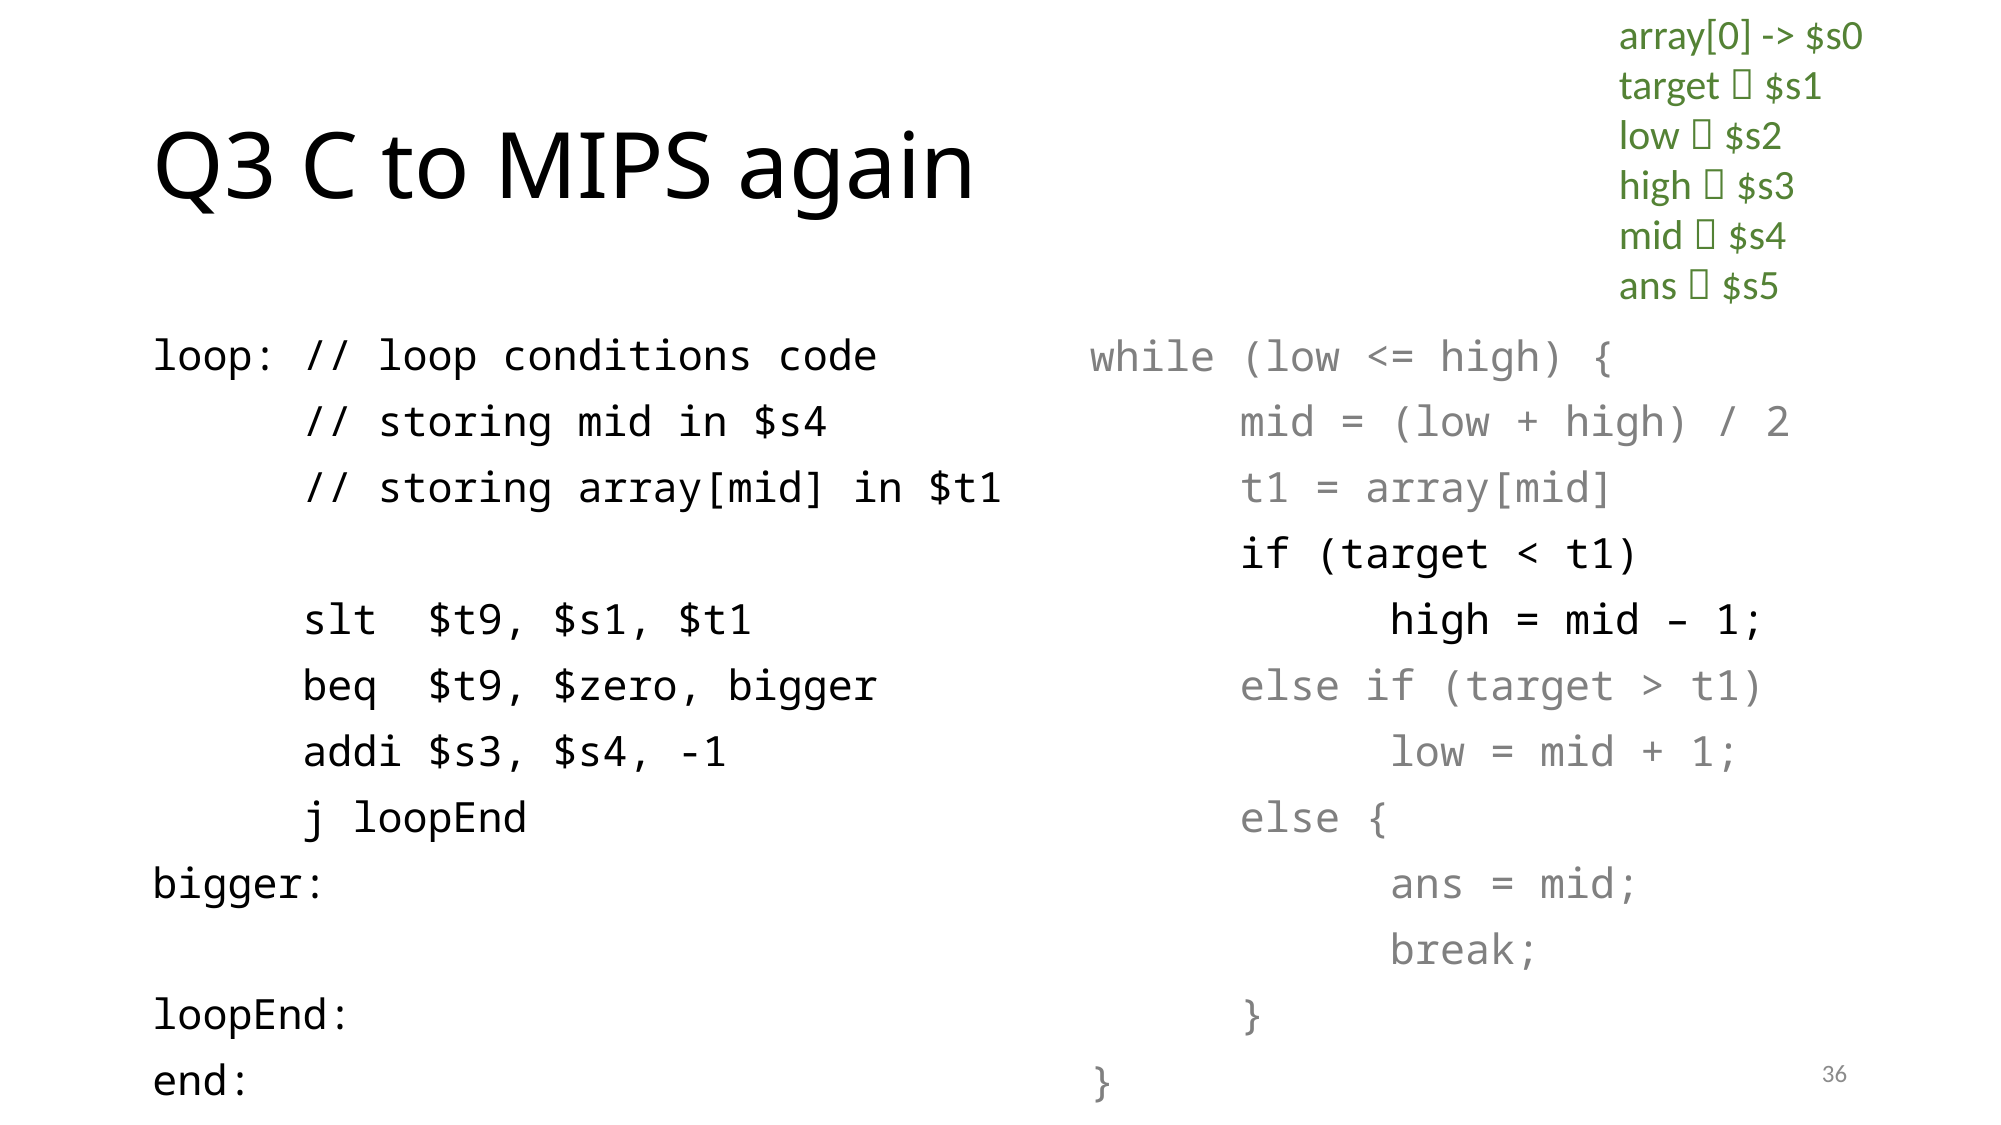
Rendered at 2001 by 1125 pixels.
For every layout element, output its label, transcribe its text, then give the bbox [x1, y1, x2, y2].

title Q3 C to MIPS again [137, 59, 1604, 278]
text_box loop: // loop conditions code // storing mid in $s4 // storing array[mid] in $t1 slt $t9, $s1, $t1 beq $t9, $zero, bigger addi $s3, $s4, -1 j loopEnd bigger: loopEnd: end: [137, 327, 1063, 1125]
text_box array[0] -> $s0 target  $s1 low  $s2 high  $s3 mid  $s4 ans  $s5 [1604, 0, 2000, 316]
slide_number 36 [1412, 1042, 1863, 1103]
list while (low <= high) { mid = (low + high) / 2 t1 = array[mid] if (target < t1) high = mid – 1; else if (target > t1) low = mid + 1; else { ans = mid; break; } } [1074, 327, 2000, 1125]
